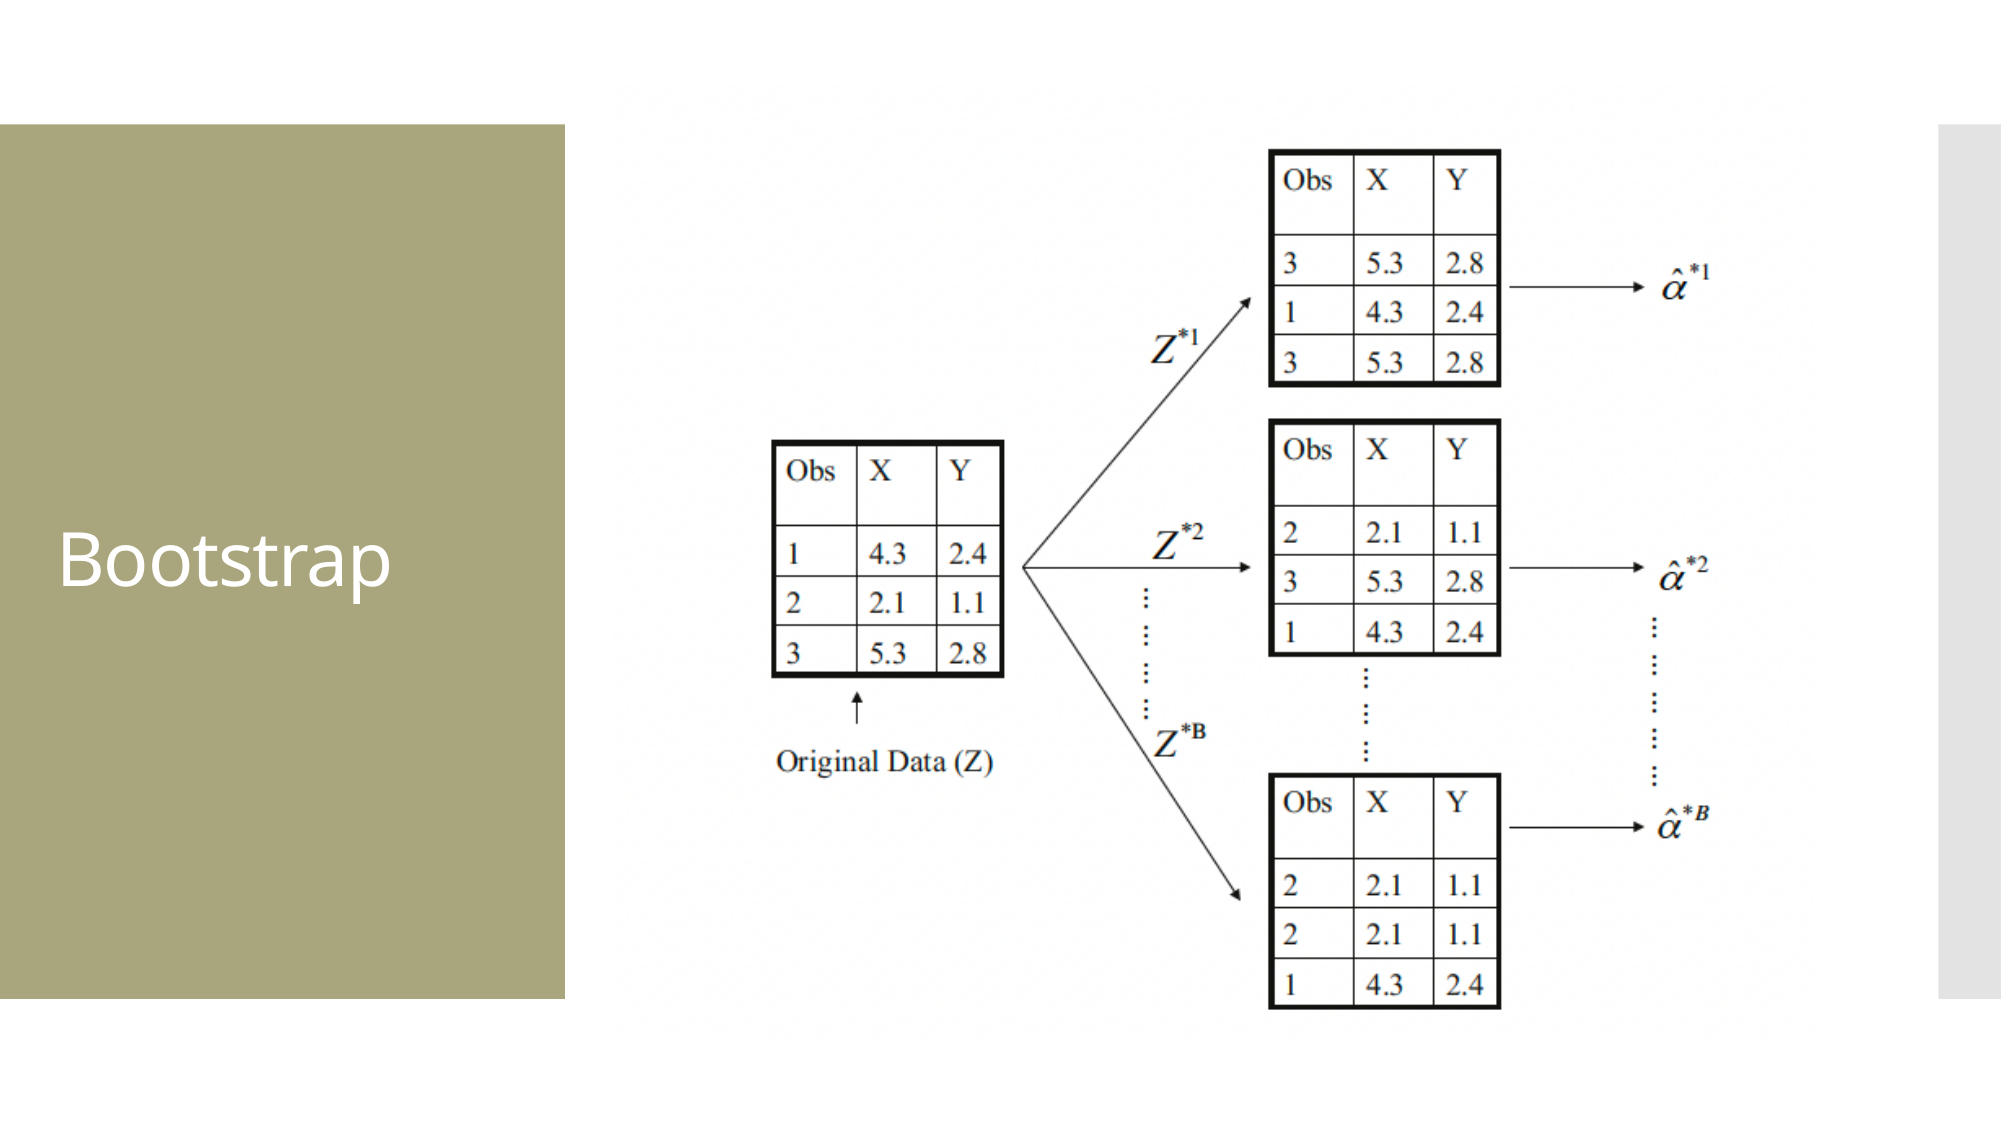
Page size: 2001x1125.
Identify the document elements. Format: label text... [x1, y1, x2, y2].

picture [611, 84, 1817, 1041]
text_box [583, 131, 1860, 1092]
title Bootstrap [41, 184, 525, 940]
